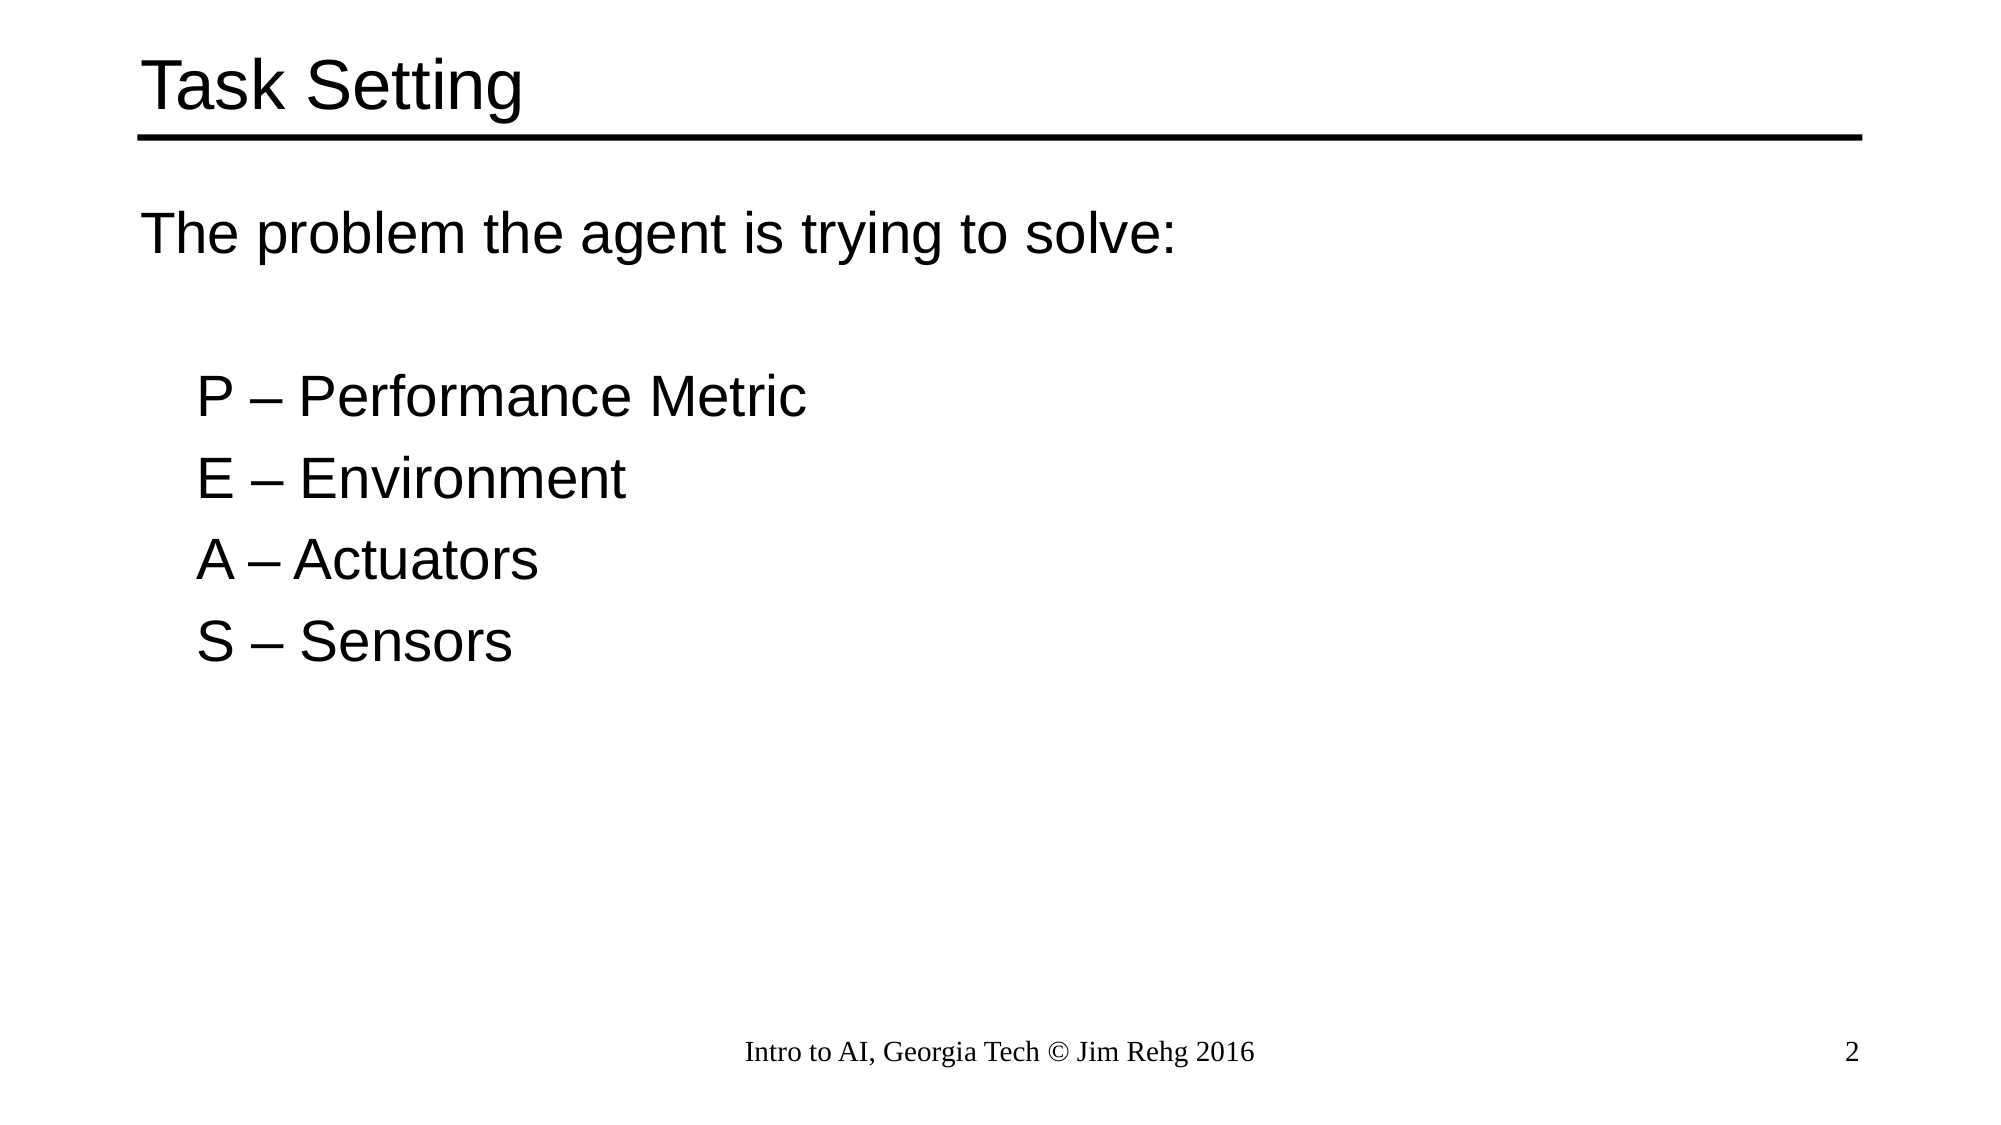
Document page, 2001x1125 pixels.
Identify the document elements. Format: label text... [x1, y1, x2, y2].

title Task Setting [125, 12, 1875, 150]
footer Intro to AI, Georgia Tech © Jim Rehg 2016 [683, 1024, 1317, 1101]
list The problem the agent is trying to solve: P – Performance Metric E – Environment A – Actuators S – Sensors [125, 187, 1875, 1013]
slide_number 2 [1433, 1024, 1876, 1101]
